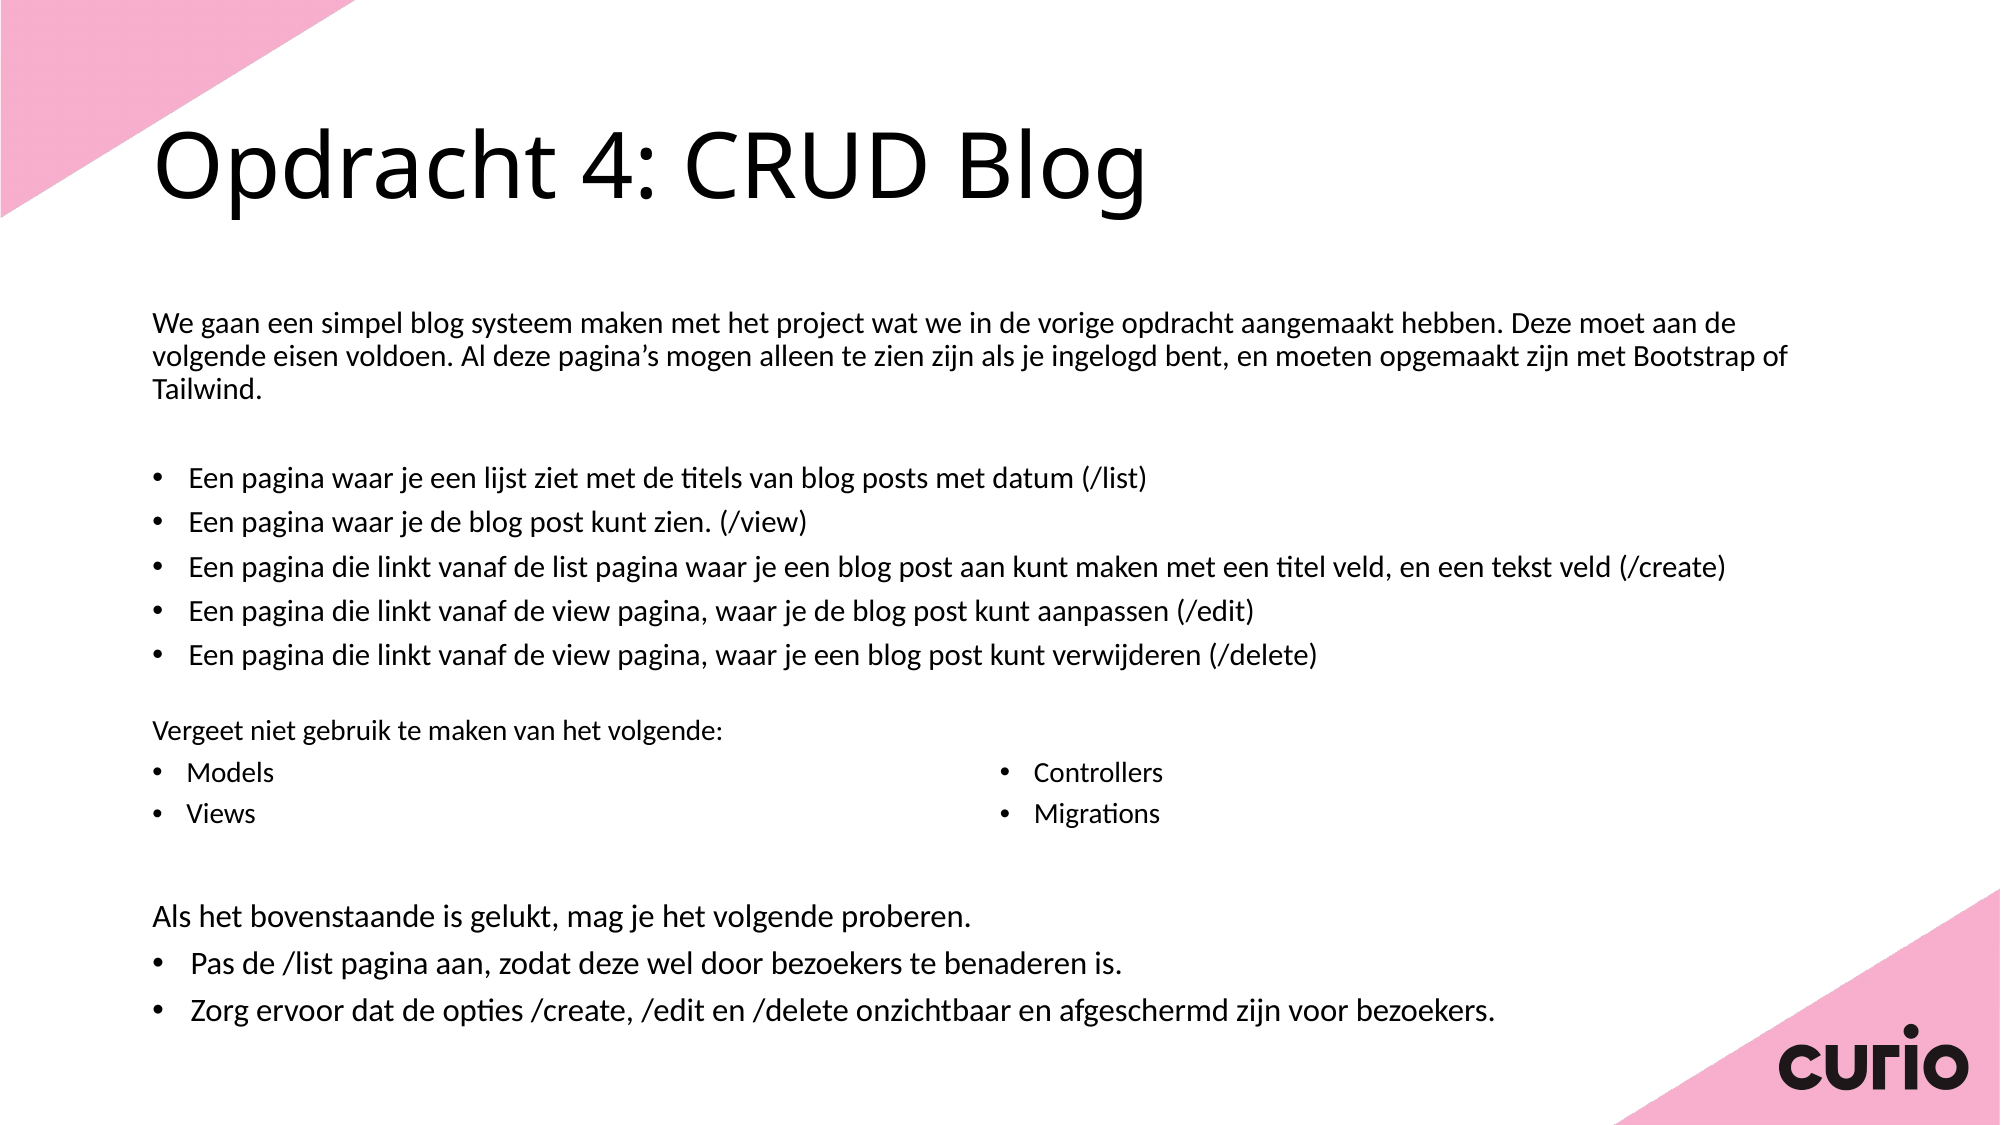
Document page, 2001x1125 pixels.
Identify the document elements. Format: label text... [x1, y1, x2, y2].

picture [1, 0, 356, 218]
text_box Als het bovenstaande is gelukt, mag je het volgende proberen. Pas de /list pagina aan, zodat deze wel door bezoekers te benaderen is. Zorg ervoor dat de opties /create, /edit en /delete onzichtbaar en afgeschermd zijn voor bezoekers. [137, 892, 1863, 1038]
text_box Vergeet niet gebruik te maken van het volgende: Models Views Controllers Migrations [137, 708, 1863, 871]
title Opdracht 4: CRUD Blog [137, 59, 1863, 278]
list We gaan een simpel blog systeem maken met het project wat we in de vorige opdracht aangemaakt hebben. Deze moet aan de volgende eisen voldoen. Al deze pagina’s mogen alleen te zien zijn als je ingelogd bent, en moeten opgemaakt zijn met Bootstrap of Tailwind. Een pagina waar je een lijst ziet met de titels van blog posts met datum (/list) Een pagina waar je de blog post kunt zien. (/view) Een pagina die linkt vanaf de list pagina waar je een blog post aan kunt maken met een titel veld, en een tekst veld (/create) Een pagina die linkt vanaf de view pagina, waar je de blog post kunt aanpassen (/edit) Een pagina die linkt vanaf de view pagina, waar je een blog post kunt verwijderen (/delete) [137, 299, 1863, 686]
picture [1613, 888, 2000, 1125]
